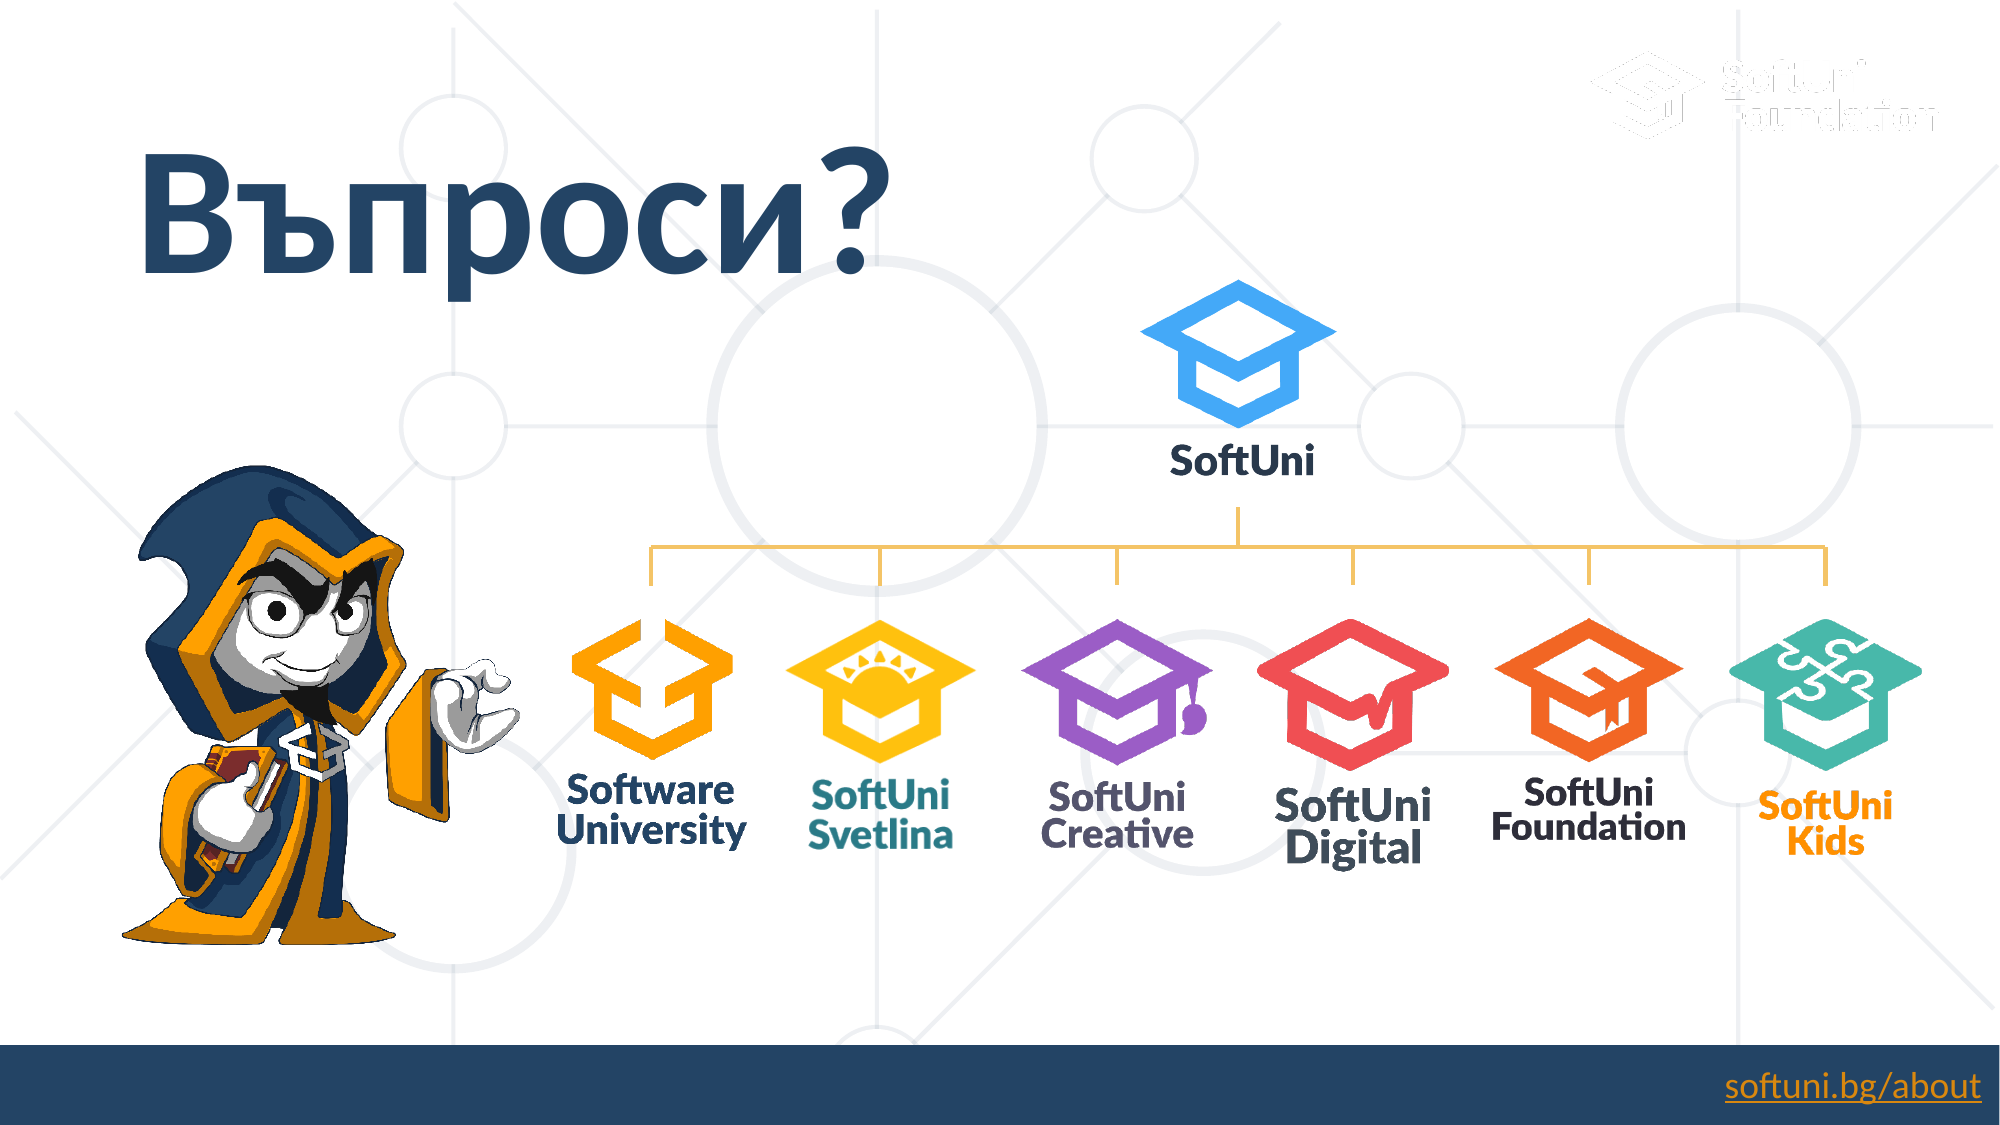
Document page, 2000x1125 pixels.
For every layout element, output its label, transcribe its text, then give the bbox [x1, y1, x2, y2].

picture [1139, 279, 1337, 476]
picture [1729, 619, 1922, 855]
list softuni.bg/about [279, 1052, 2000, 1113]
picture [1021, 619, 1213, 848]
picture [1590, 51, 1939, 139]
picture [1257, 619, 1449, 877]
picture [785, 619, 977, 850]
picture [1493, 618, 1685, 840]
picture [27, 364, 747, 1045]
